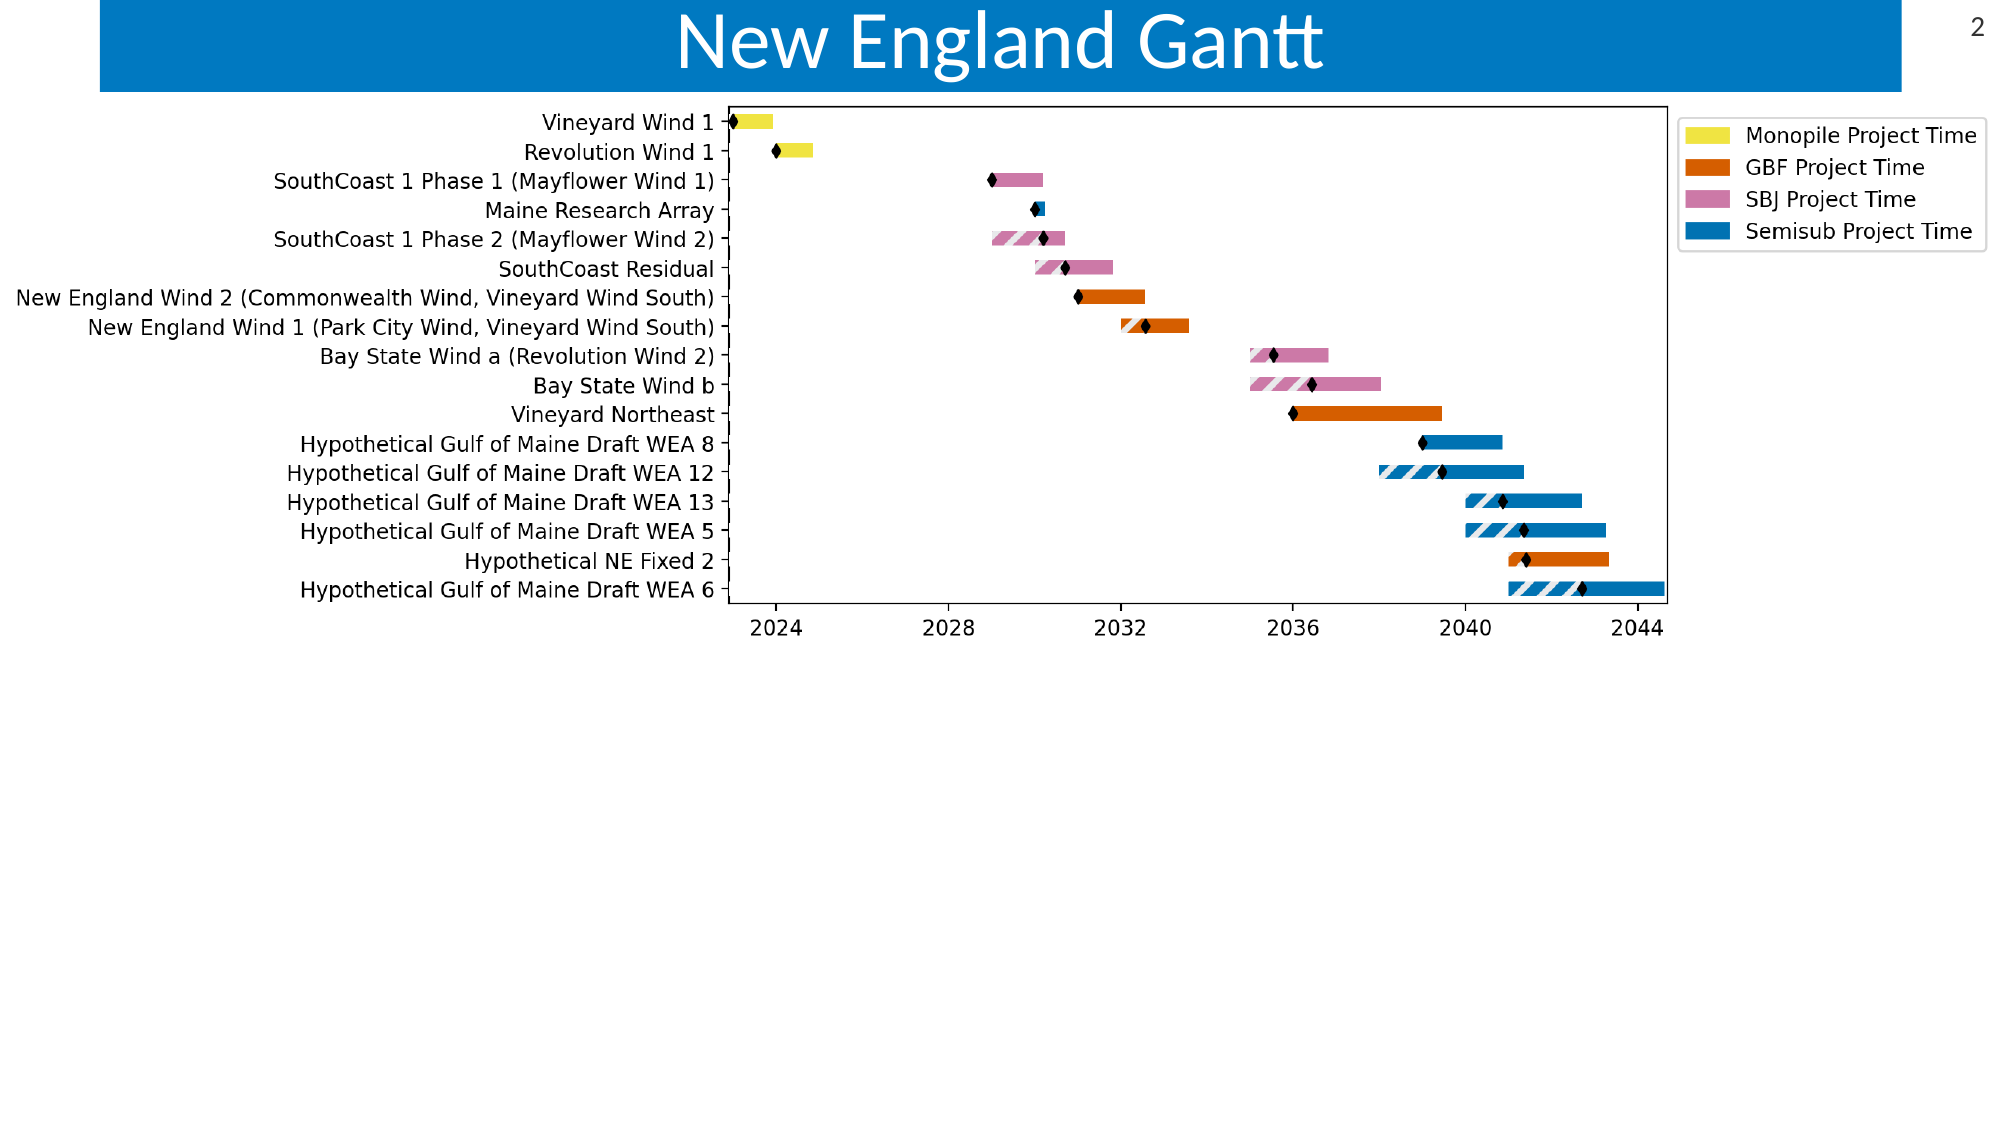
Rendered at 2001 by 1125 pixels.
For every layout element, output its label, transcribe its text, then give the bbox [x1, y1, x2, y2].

title New England Gantt [99, 0, 1902, 90]
picture [0, 92, 2000, 654]
